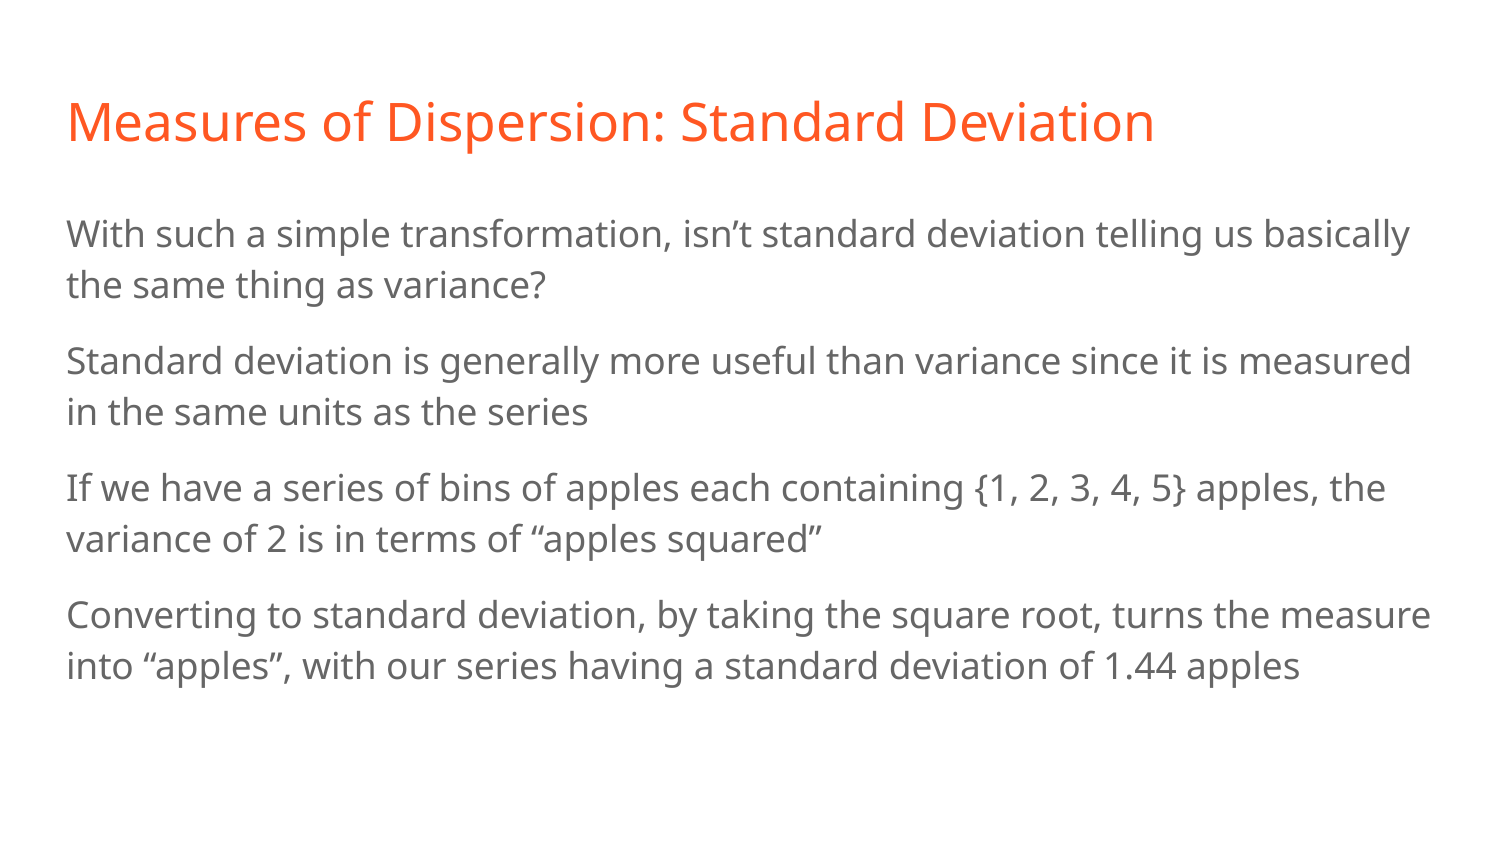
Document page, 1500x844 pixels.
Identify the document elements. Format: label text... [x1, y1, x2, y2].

title Measures of Dispersion: Standard Deviation [51, 72, 1449, 167]
list With such a simple transformation, isn’t standard deviation telling us basically the same thing as variance? Standard deviation is generally more useful than variance since it is measured in the same units as the series If we have a series of bins of apples each containing {1, 2, 3, 4, 5} apples, the variance of 2 is in terms of “apples squared” Converting to standard deviation, by taking the square root, turns the measure into “apples”, with our series having a standard deviation of 1.44 apples [51, 189, 1449, 750]
